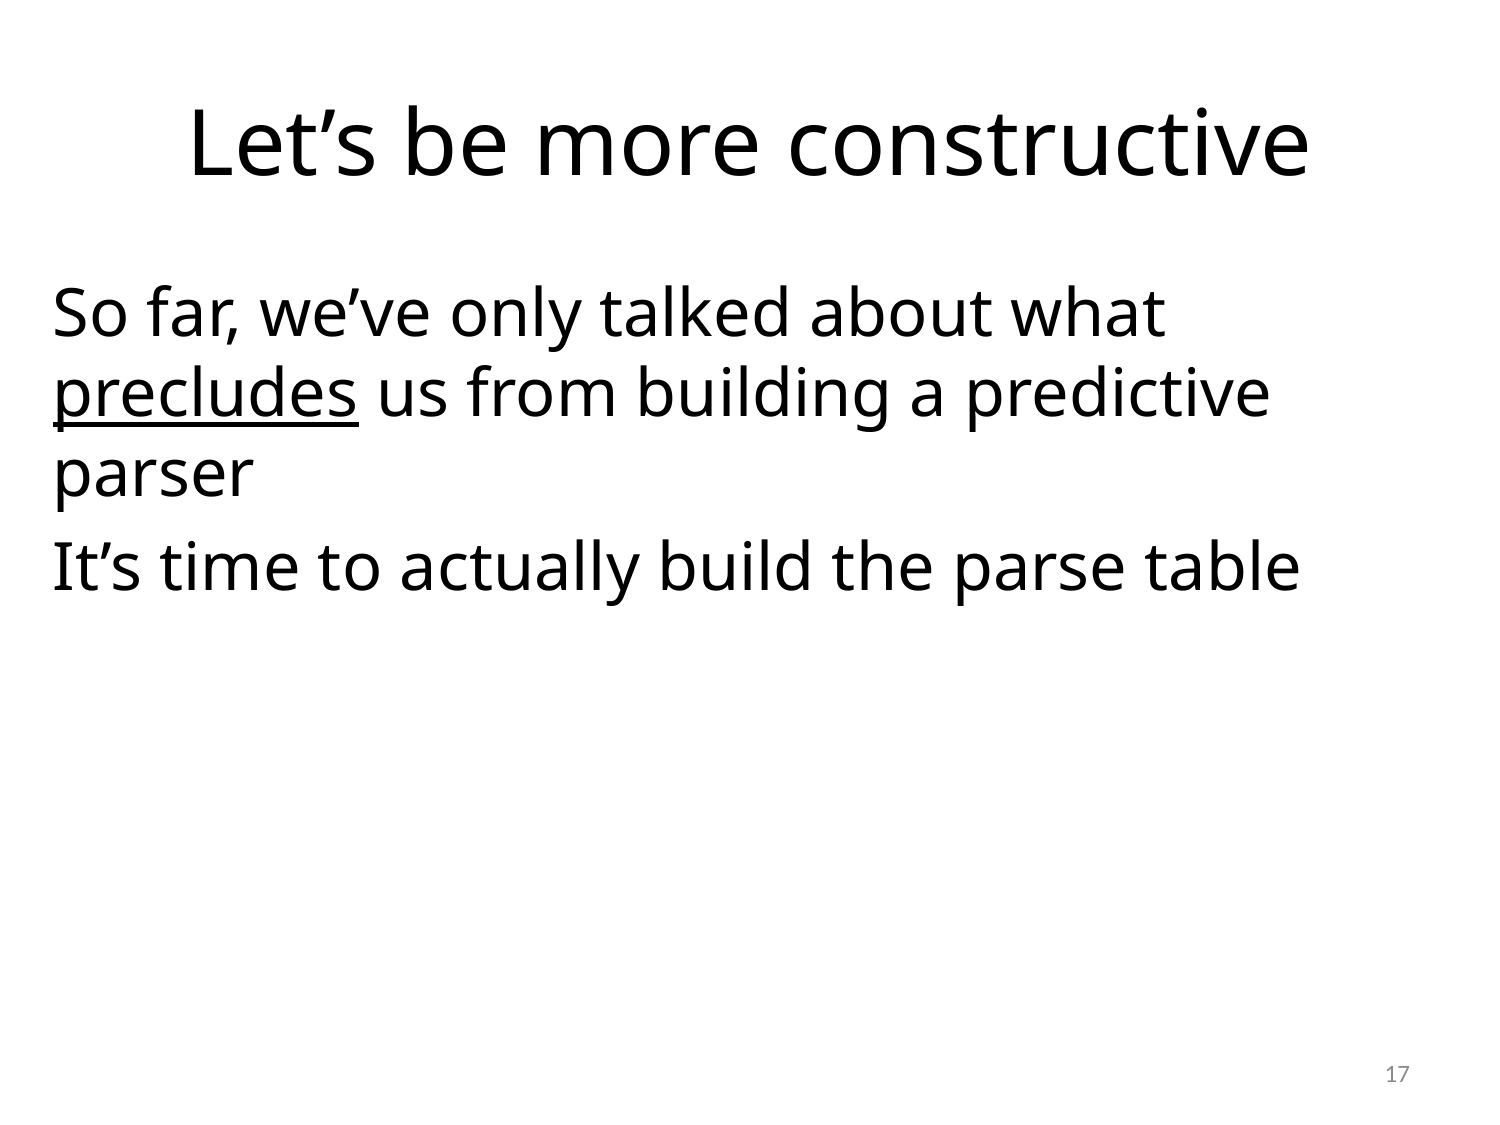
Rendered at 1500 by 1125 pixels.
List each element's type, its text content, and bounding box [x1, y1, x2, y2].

title Let’s be more constructive [75, 45, 1425, 233]
list So far, we’ve only talked about what precludes us from building a predictive parser It’s time to actually build the parse table [37, 262, 1425, 1005]
slide_number 17 [1074, 1042, 1425, 1103]
